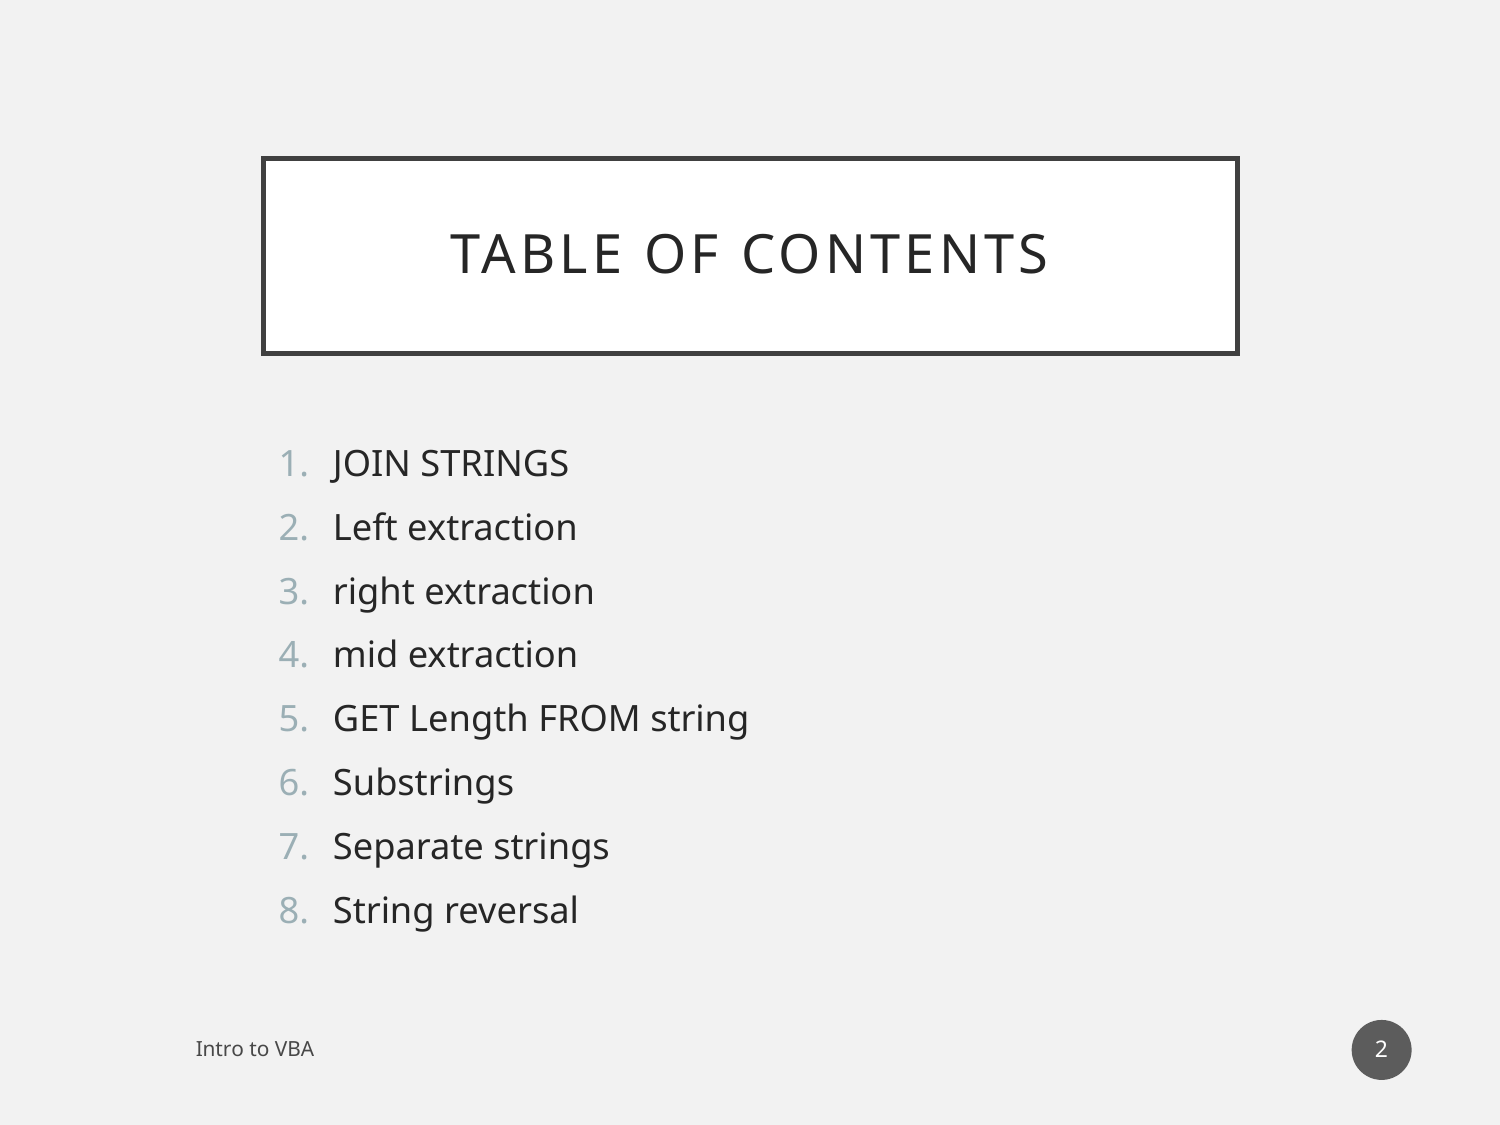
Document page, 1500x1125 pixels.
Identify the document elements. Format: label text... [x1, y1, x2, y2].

list JOIN STRINGS Left extraction right extraction mid extraction GET Length FROM string Substrings Separate strings String reversal [263, 432, 1238, 942]
footer Intro to VBA [180, 1023, 929, 1076]
title Table of Contents [261, 156, 1240, 356]
slide_number 2 [1351, 1019, 1412, 1080]
